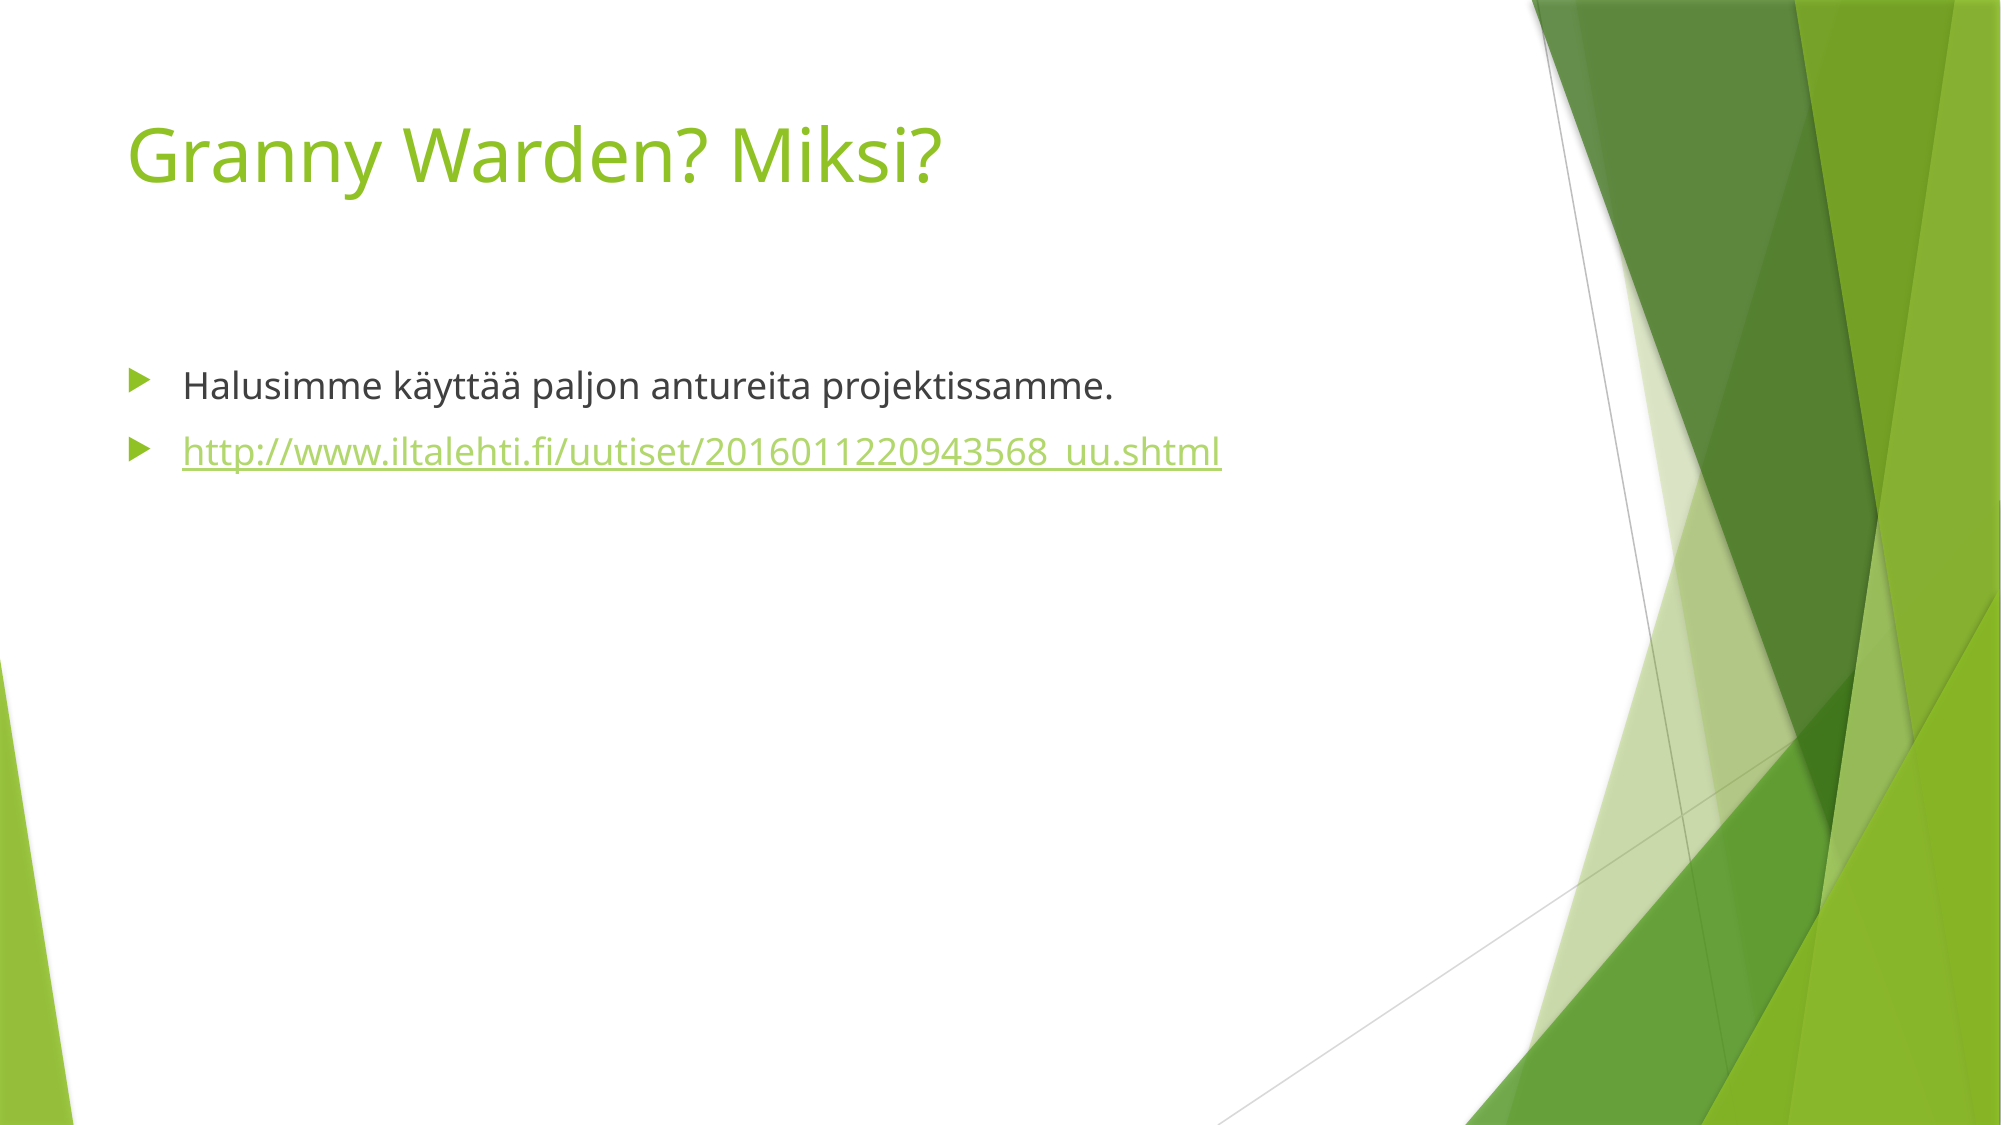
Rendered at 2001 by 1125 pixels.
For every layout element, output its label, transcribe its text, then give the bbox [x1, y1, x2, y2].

title Granny Warden? Miksi? [111, 99, 1522, 317]
list Halusimme käyttää paljon antureita projektissamme. http://www.iltalehti.fi/uutiset/2016011220943568_uu.shtml [111, 354, 1522, 992]
